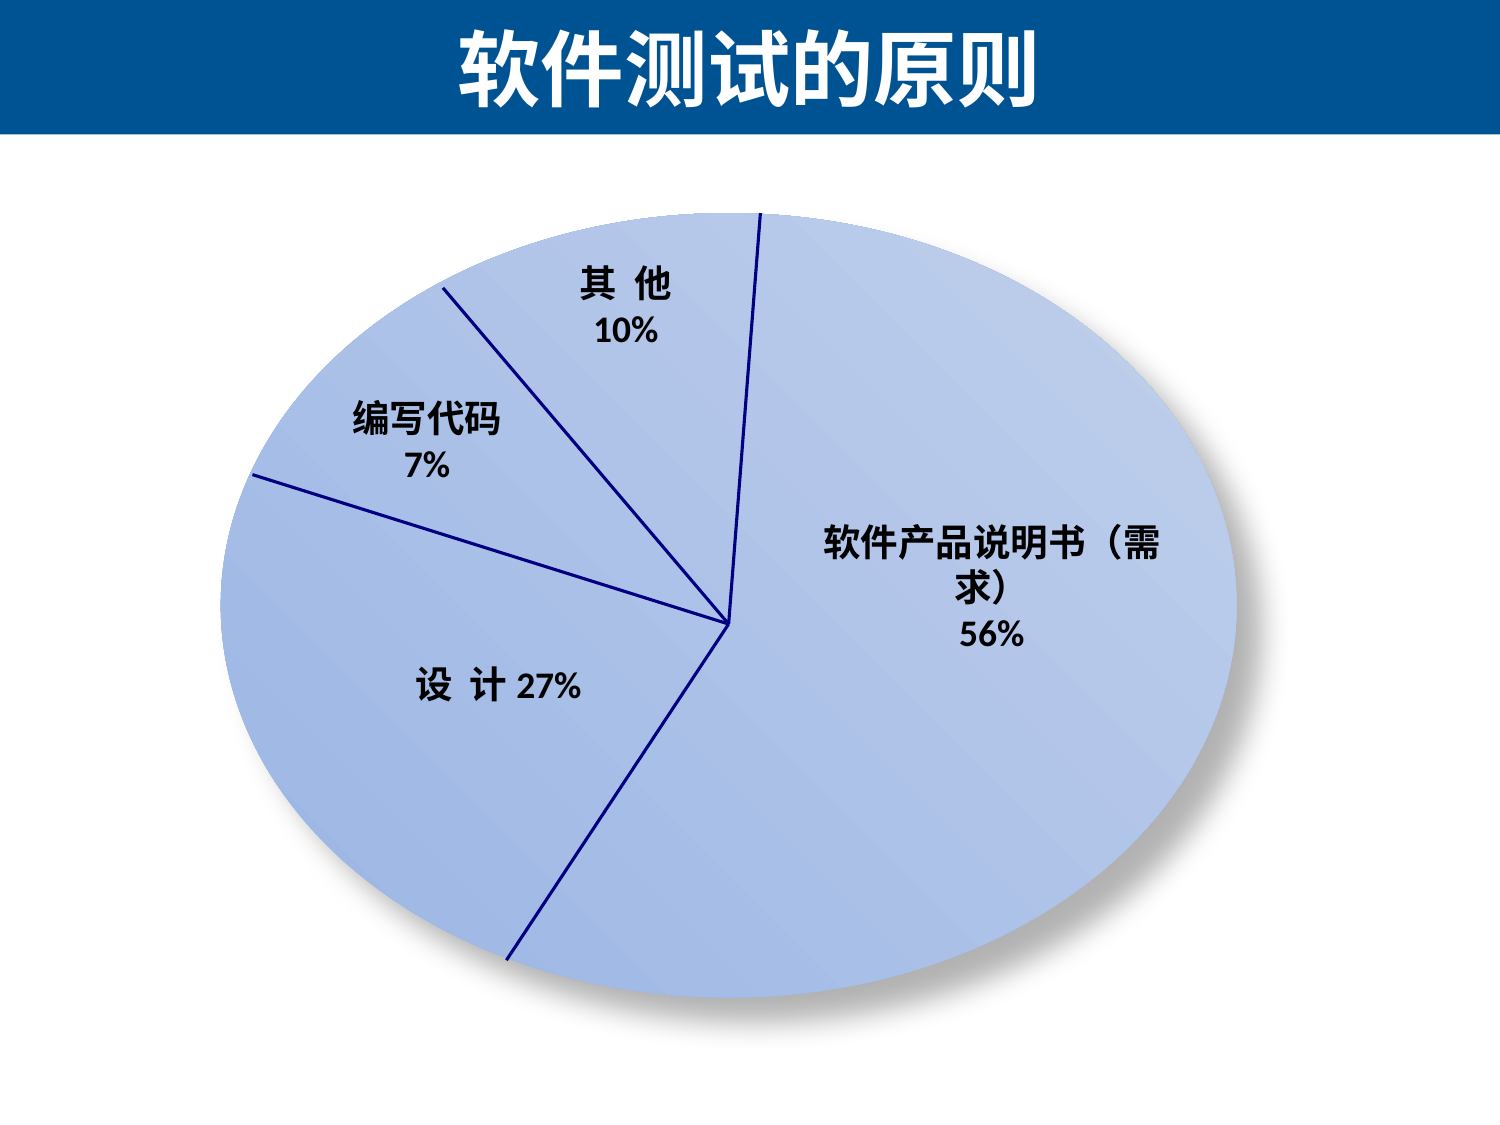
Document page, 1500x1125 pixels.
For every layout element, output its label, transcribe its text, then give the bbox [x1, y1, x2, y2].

title 软件测试的原则 [0, 0, 1500, 135]
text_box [220, 212, 1237, 998]
